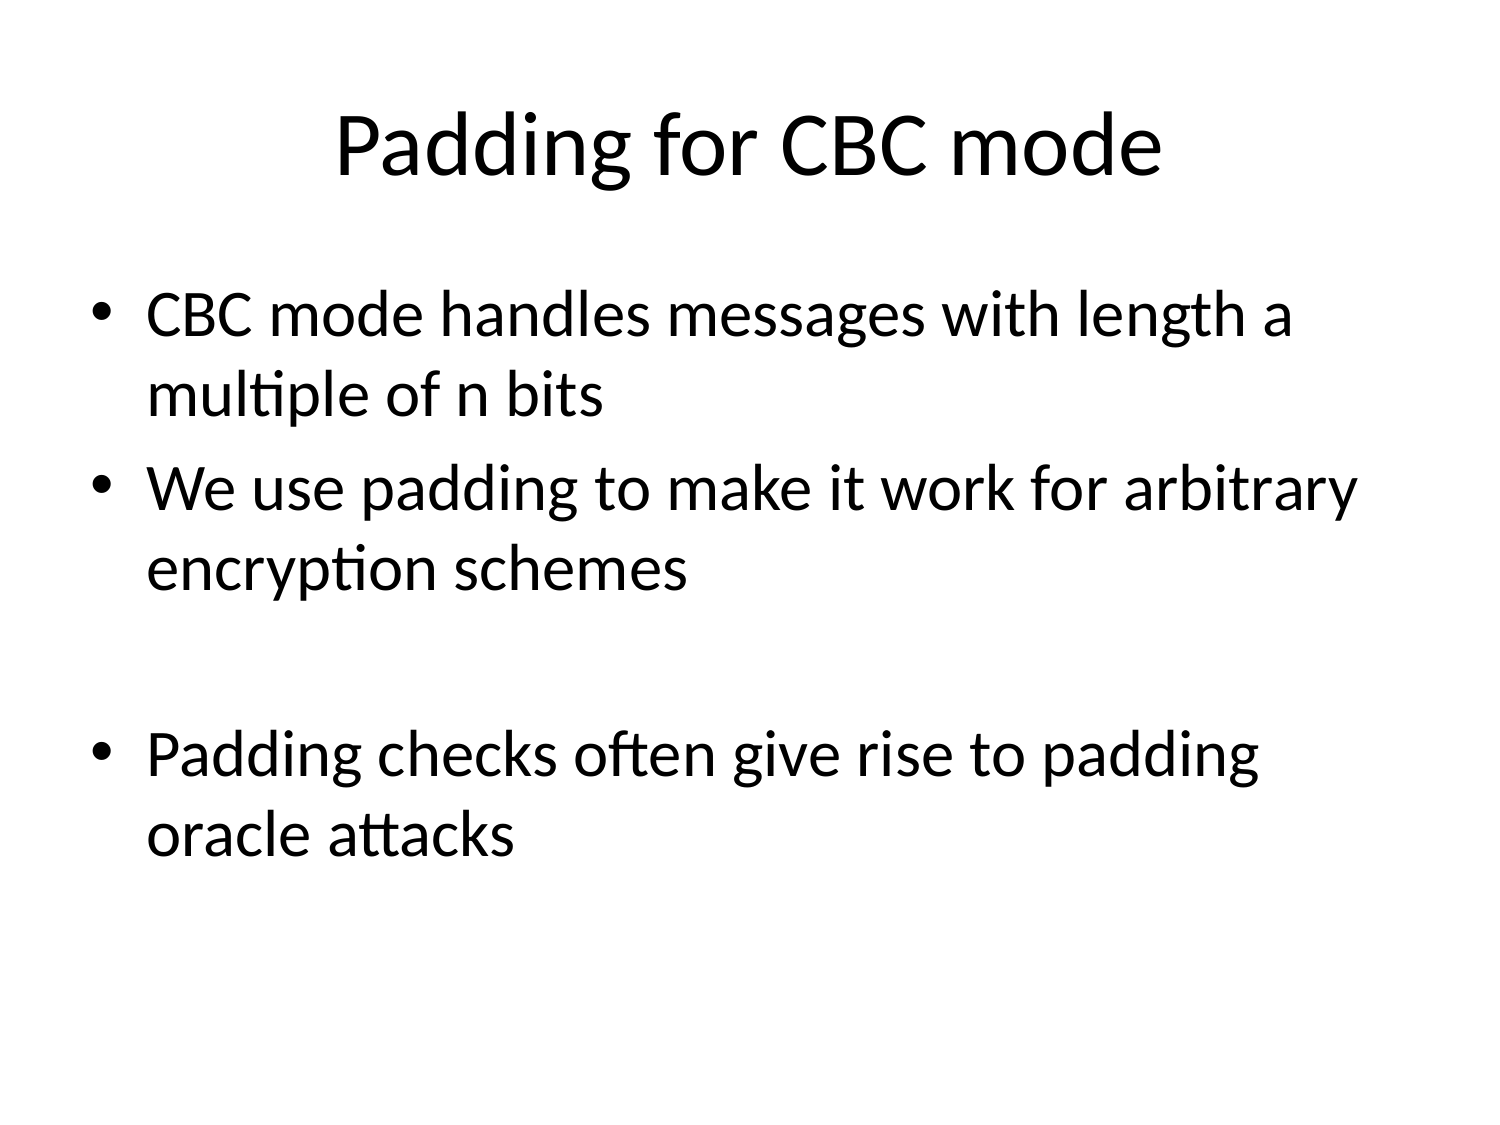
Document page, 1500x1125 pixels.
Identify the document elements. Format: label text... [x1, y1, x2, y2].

title Padding for CBC mode [75, 45, 1425, 233]
list CBC mode handles messages with length a multiple of n bits We use padding to make it work for arbitrary encryption schemes Padding checks often give rise to padding oracle attacks [75, 262, 1425, 1005]
